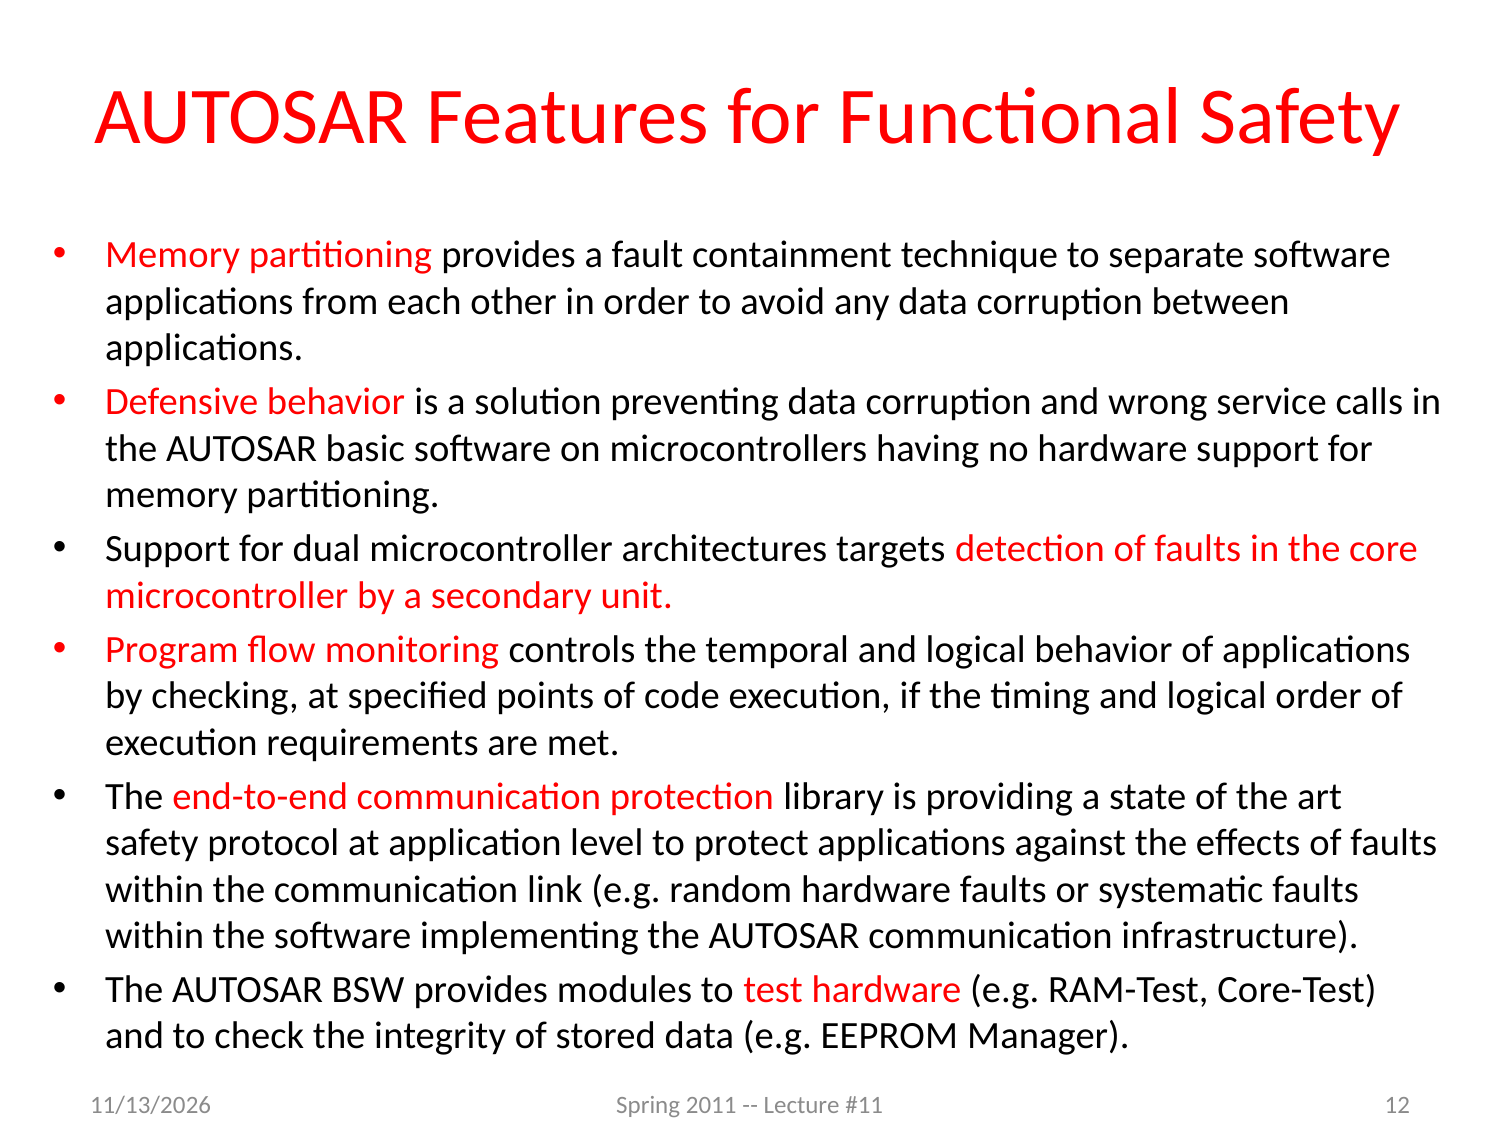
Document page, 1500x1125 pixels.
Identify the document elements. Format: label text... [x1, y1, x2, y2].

slide_number 12 [1074, 1073, 1425, 1125]
footer Spring 2011 -- Lecture #11 [512, 1073, 988, 1125]
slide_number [75, 1073, 425, 1125]
title AUTOSAR Features for Functional Safety [39, 17, 1458, 205]
list Memory partitioning provides a fault containment technique to separate software applications from each other in order to avoid any data corruption between applications. Defensive behavior is a solution preventing data corruption and wrong service calls in the AUTOSAR basic software on microcontrollers having no hardware support for memory partitioning. Support for dual microcontroller architectures targets detection of faults in the core microcontroller by a secondary unit. Program flow monitoring controls the temporal and logical behavior of applications by checking, at specified points of code execution, if the timing and logical order of execution requirements are met. The end-to-end communication protection library is providing a state of the art safety protocol at application level to protect applications against the effects of faults within the communication link (e.g. random hardware faults or systematic faults within the software implementing the AUTOSAR communication infrastructure). The AUTOSAR BSW provides modules to test hardware (e.g. RAM-Test, Core-Test) and to check the integrity of stored data (e.g. EEPROM Manager). [37, 221, 1460, 1090]
